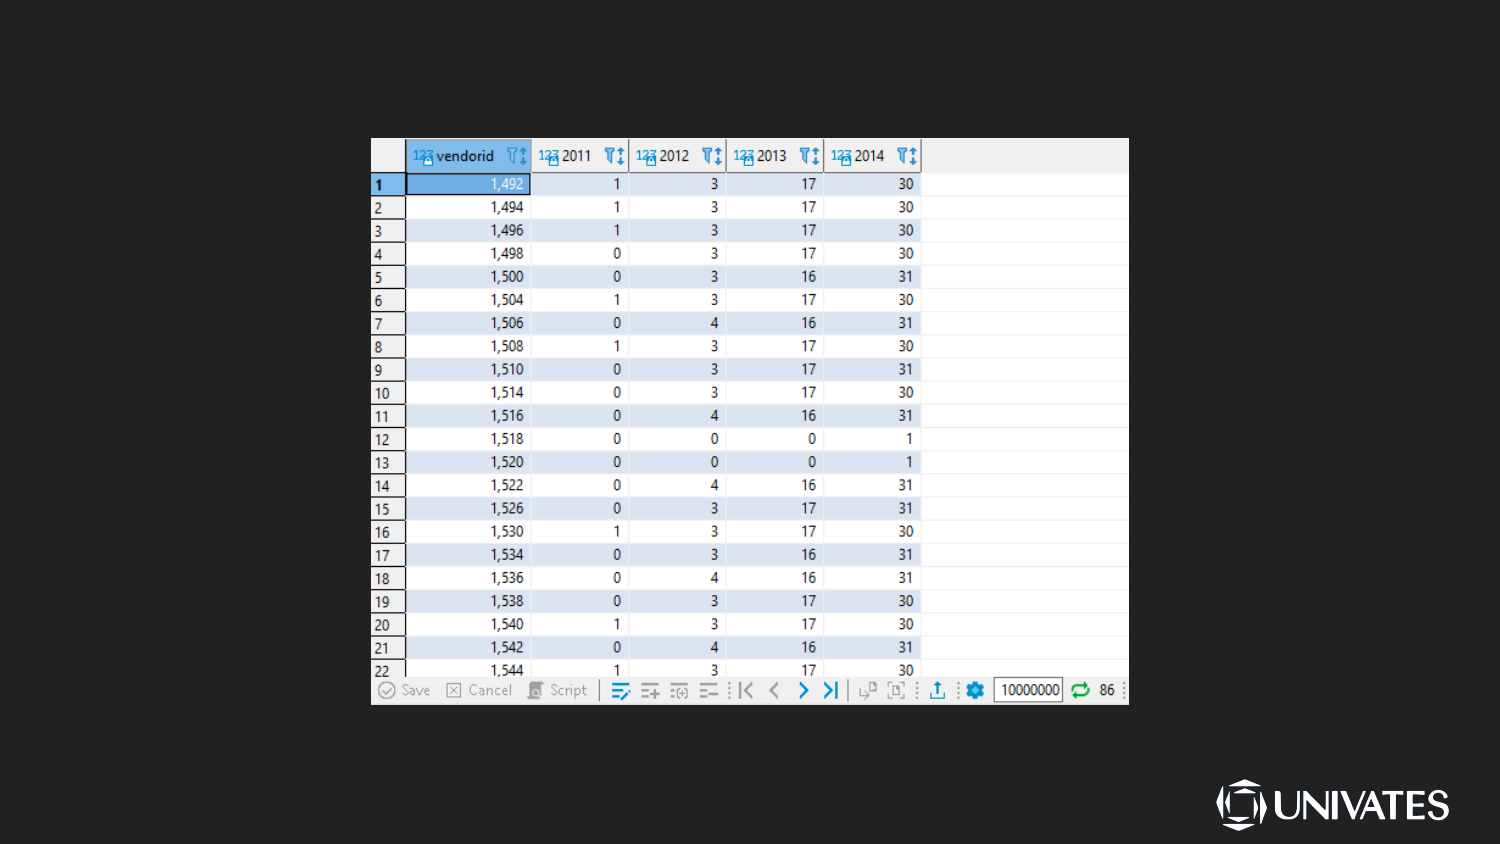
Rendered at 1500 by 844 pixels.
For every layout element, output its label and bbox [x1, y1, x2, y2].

picture [1216, 779, 1449, 831]
picture [371, 138, 1129, 706]
